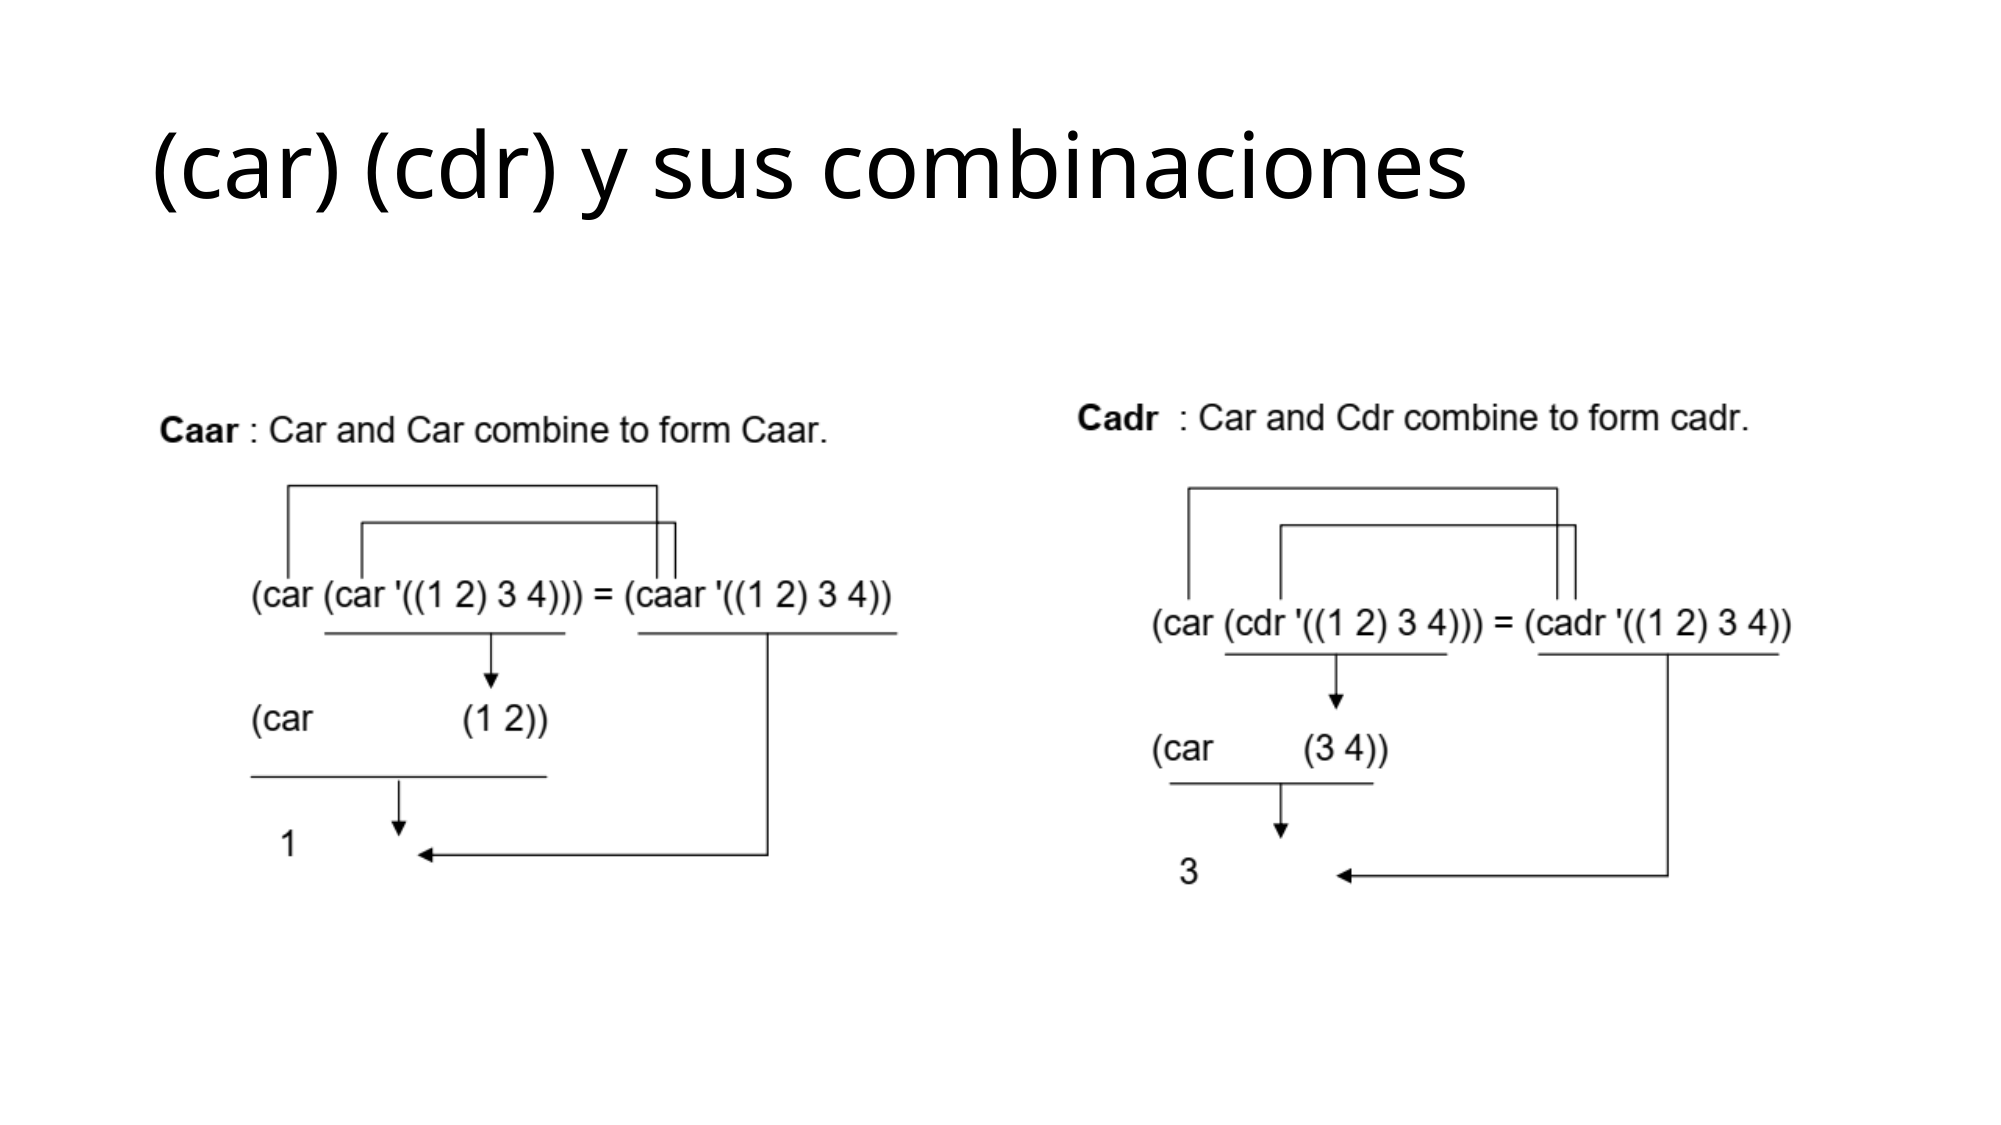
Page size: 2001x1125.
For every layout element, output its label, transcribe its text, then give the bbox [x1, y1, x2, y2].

title (car) (cdr) y sus combinaciones [137, 59, 1863, 278]
picture [1036, 382, 1816, 922]
picture [137, 399, 930, 905]
